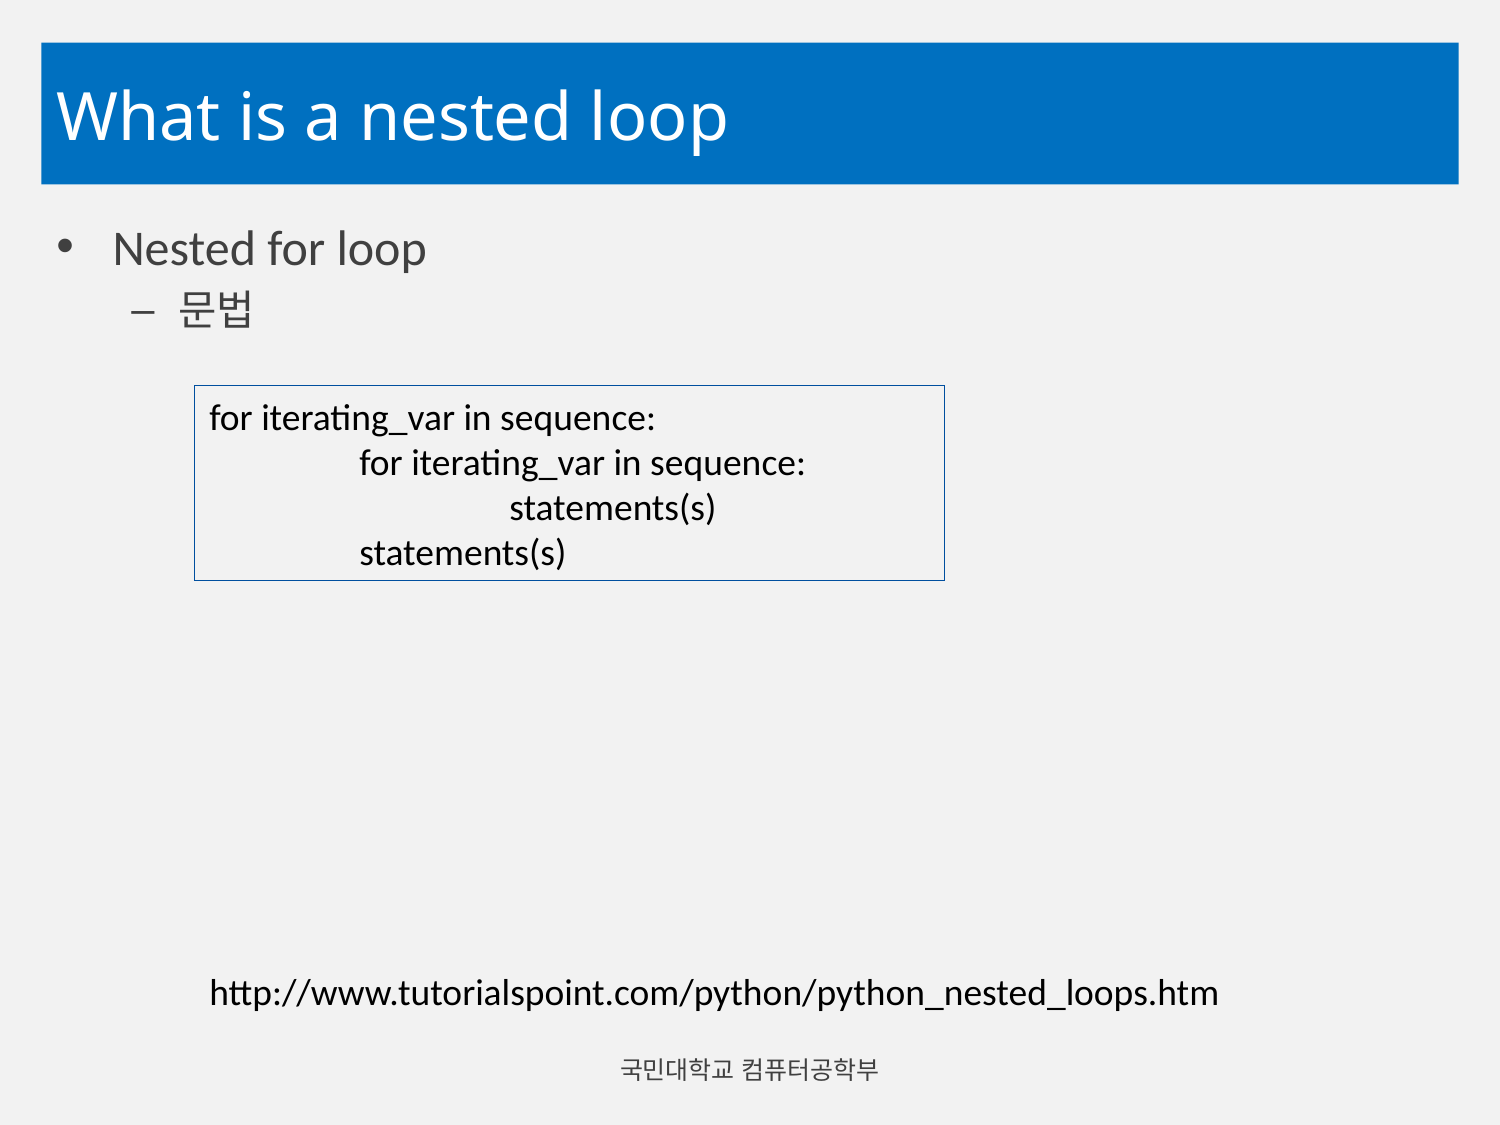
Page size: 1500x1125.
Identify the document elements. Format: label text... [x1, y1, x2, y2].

text_box for iterating_var in sequence: for iterating_var in sequence: statements(s) statements(s) [194, 385, 945, 581]
list Nested for loop 문법 [41, 208, 1459, 1000]
footer 국민대학교 컴퓨터공학부 [466, 1042, 1034, 1103]
title What is a nested loop [41, 42, 1459, 185]
text_box http://www.tutorialspoint.com/python/python_nested_loops.htm [194, 960, 1256, 1021]
